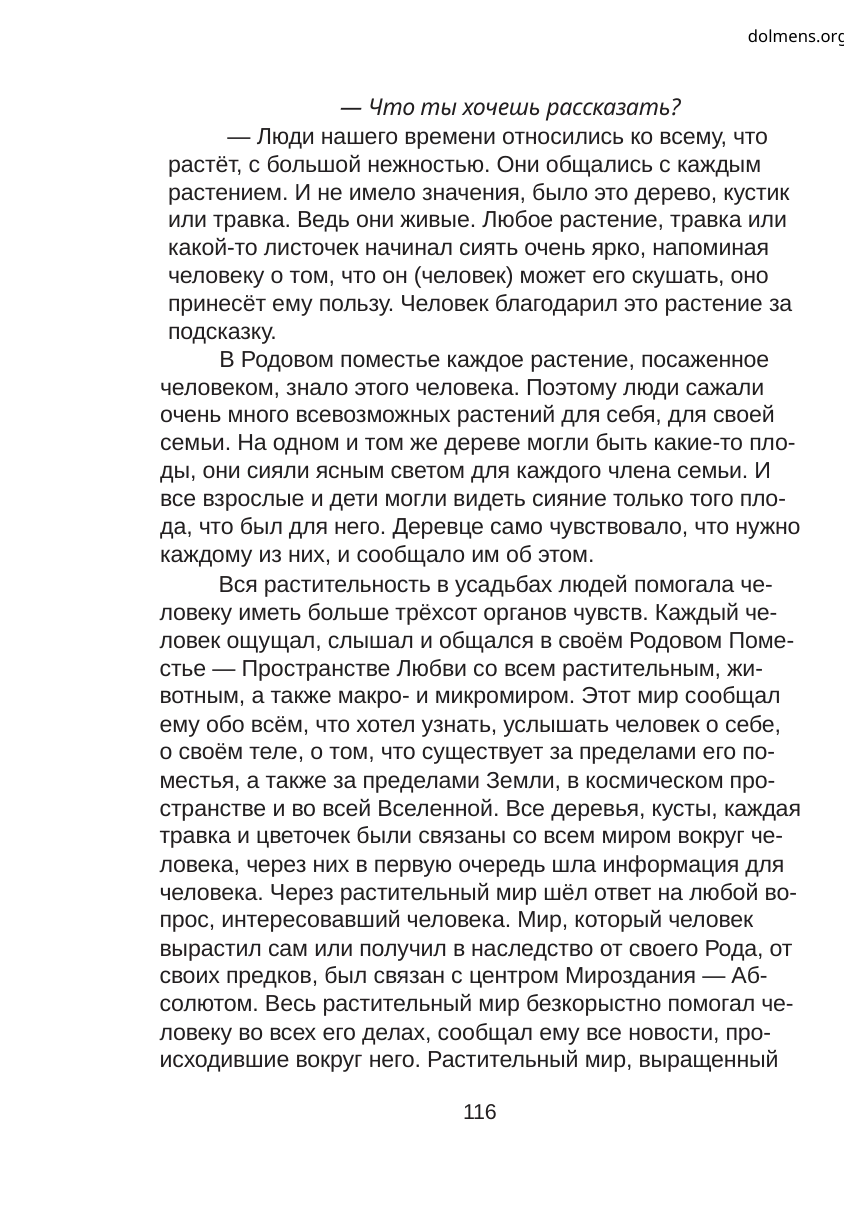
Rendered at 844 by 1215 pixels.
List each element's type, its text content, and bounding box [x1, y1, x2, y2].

text_box — Что ты хочешь рассказать? [340, 91, 681, 120]
text_box — Люди нашего времени относились ко всему, что растёт, с большой нежностью. Они общались с каждым растением. И не имело значения, было это дерево, кустик или травка. Ведь они живые. Любое растение, травка или какой-то листочек начинал сиять очень ярко, напоминая человеку о том, что он (человек) может его скушать, оно принесёт ему пользу. Человек благодарил это растение за подсказку. [168, 120, 793, 343]
text_box dolmens.org [747, 27, 844, 66]
text_box 116 [463, 1097, 498, 1151]
text_box В Родовом поместье каждое растение, посаженное человеком, знало этого человека. Поэтому люди сажали очень много всевозможных растений для себя, для своей семьи. На одном и том же дереве могли быть какие-то пло- ды, они сияли ясным светом для каждого члена семьи. И все взрослые и дети могли видеть сияние только того пло- да, что был для него. Деревце само чувствовало, что нужно каждому из них, и сообщало им об этом. [160, 343, 801, 568]
text_box Вся растительность в усадьбах людей помогала че- ловеку иметь больше трёхсот органов чувств. Каждый че- ловек ощущал, слышал и общался в своём Родовом Поме- стье — Пространстве Любви со всем растительным, жи- вотным, а также макро- и микромиром. Этот мир сообщал ему обо всём, что хотел узнать, услышать человек о себе, о своём теле, о том, что существует за пределами его по- местья, а также за пределами Земли, в космическом про- странстве и во всей Вселенной. Все деревья, кусты, каждая травка и цветочек были связаны со всем миром вокруг че- ловека, через них в первую очередь шла информация для человека. Через растительный мир шёл ответ на любой во- прос, интересовавший человека. Мир, который человек вырастил сам или получил в наследство от своего Рода, от своих предков, был связан с центром Мироздания — Аб- солютом. Весь растительный мир безкорыстно помогал че- ловеку во всех его делах, сообщал ему все новости, про- исходившие вокруг него. Растительный мир, выращенный [159, 568, 801, 1101]
